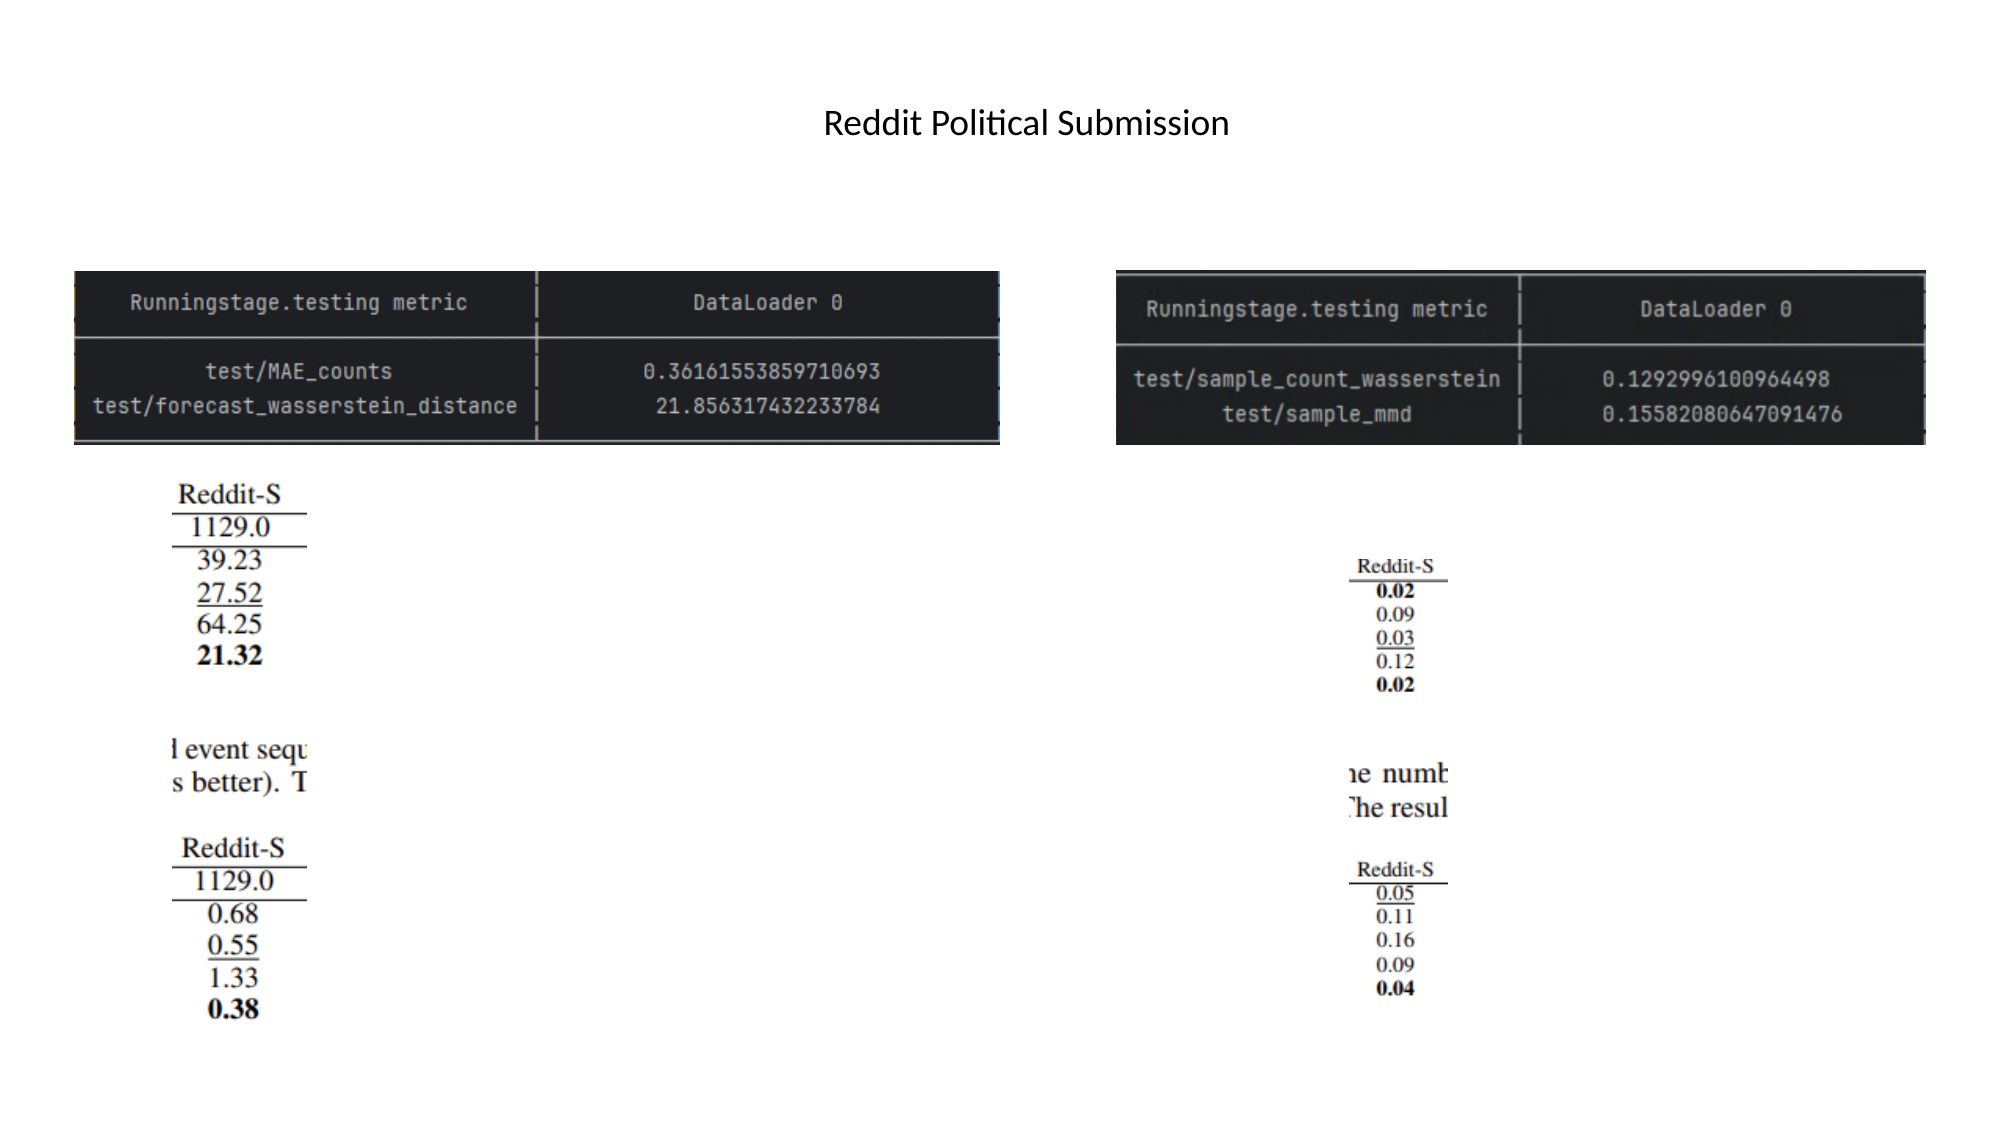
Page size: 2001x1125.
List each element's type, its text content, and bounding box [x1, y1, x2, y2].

picture [74, 271, 1000, 445]
picture [172, 474, 307, 1061]
text_box Reddit Political Submission [808, 90, 1335, 151]
picture [1349, 559, 1448, 1005]
picture [1116, 270, 1926, 445]
